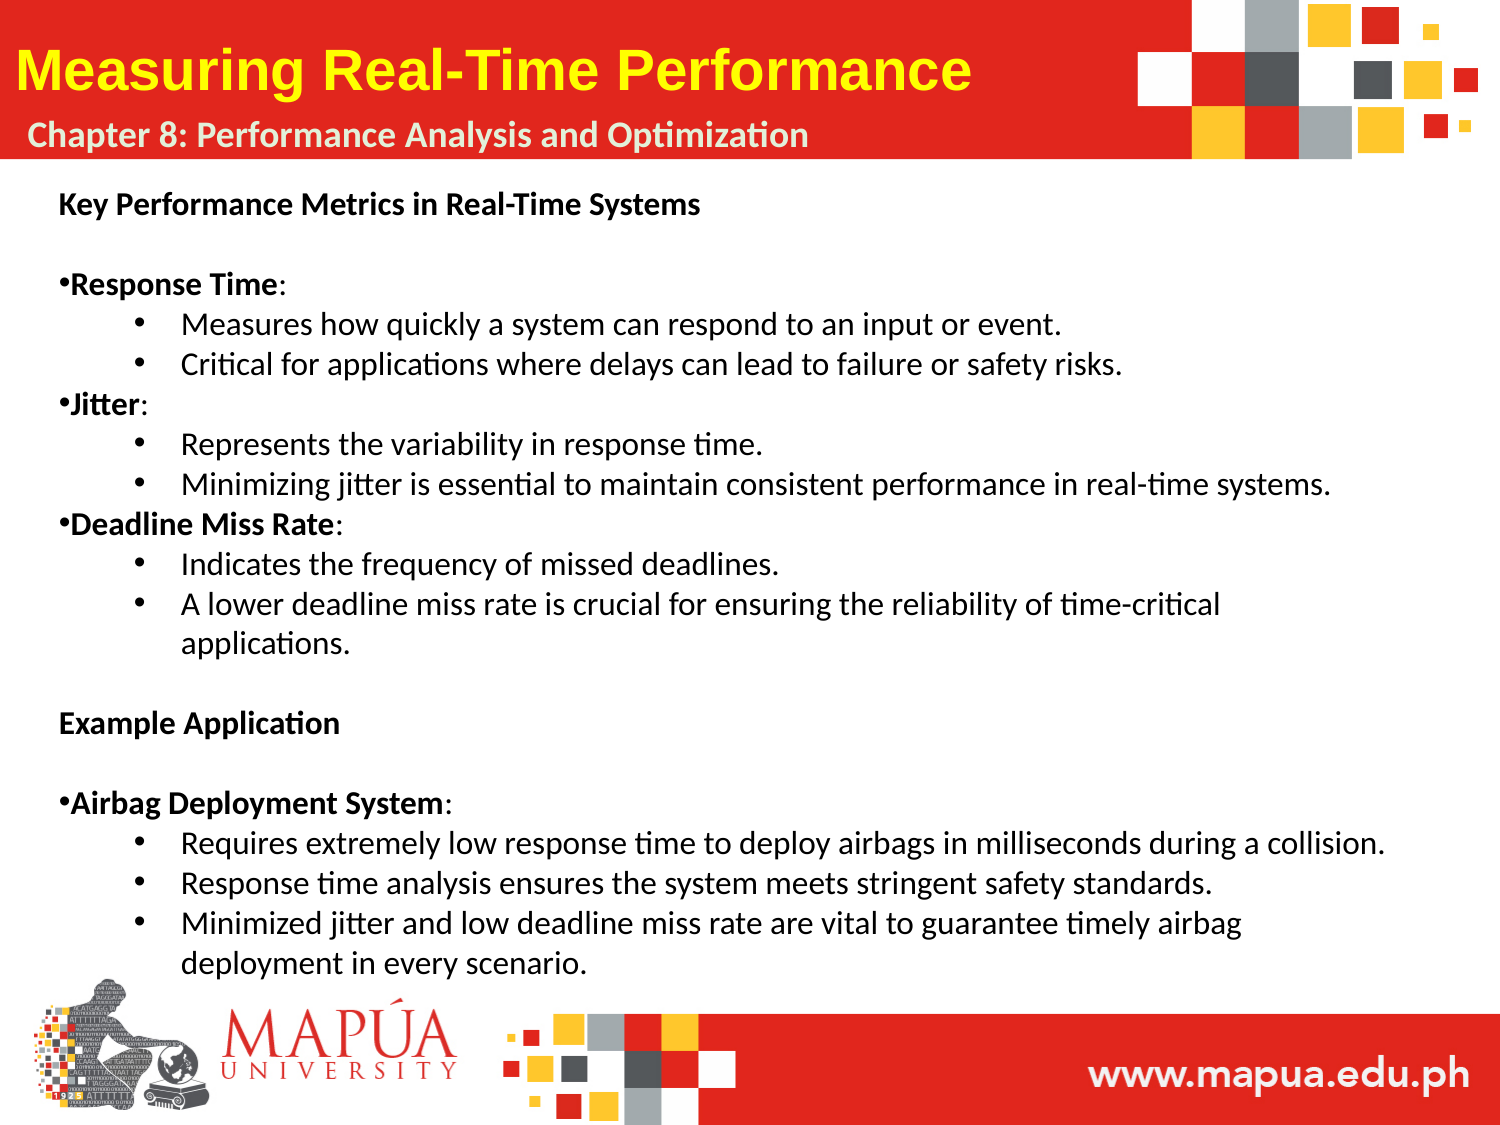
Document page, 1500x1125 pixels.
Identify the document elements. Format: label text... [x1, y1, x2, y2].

text_box Key Performance Metrics in Real-Time Systems Response Time: Measures how quickly a system can respond to an input or event. Critical for applications where delays can lead to failure or safety risks. Jitter: Represents the variability in response time. Minimizing jitter is essential to maintain consistent performance in real-time systems. Deadline Miss Rate: Indicates the frequency of missed deadlines. A lower deadline miss rate is crucial for ensuring the reliability of time-critical applications. Example Application Airbag Deployment System: Requires extremely low response time to deploy airbags in milliseconds during a collision. Response time analysis ensures the system meets stringent safety standards. Minimized jitter and low deadline miss rate are vital to guarantee timely airbag deployment in every scenario. [44, 175, 1415, 989]
text_box Chapter 8: Performance Analysis and Optimization [12, 103, 865, 163]
title Measuring Real-Time Performance [0, 0, 1061, 111]
picture [0, 0, 1500, 1125]
